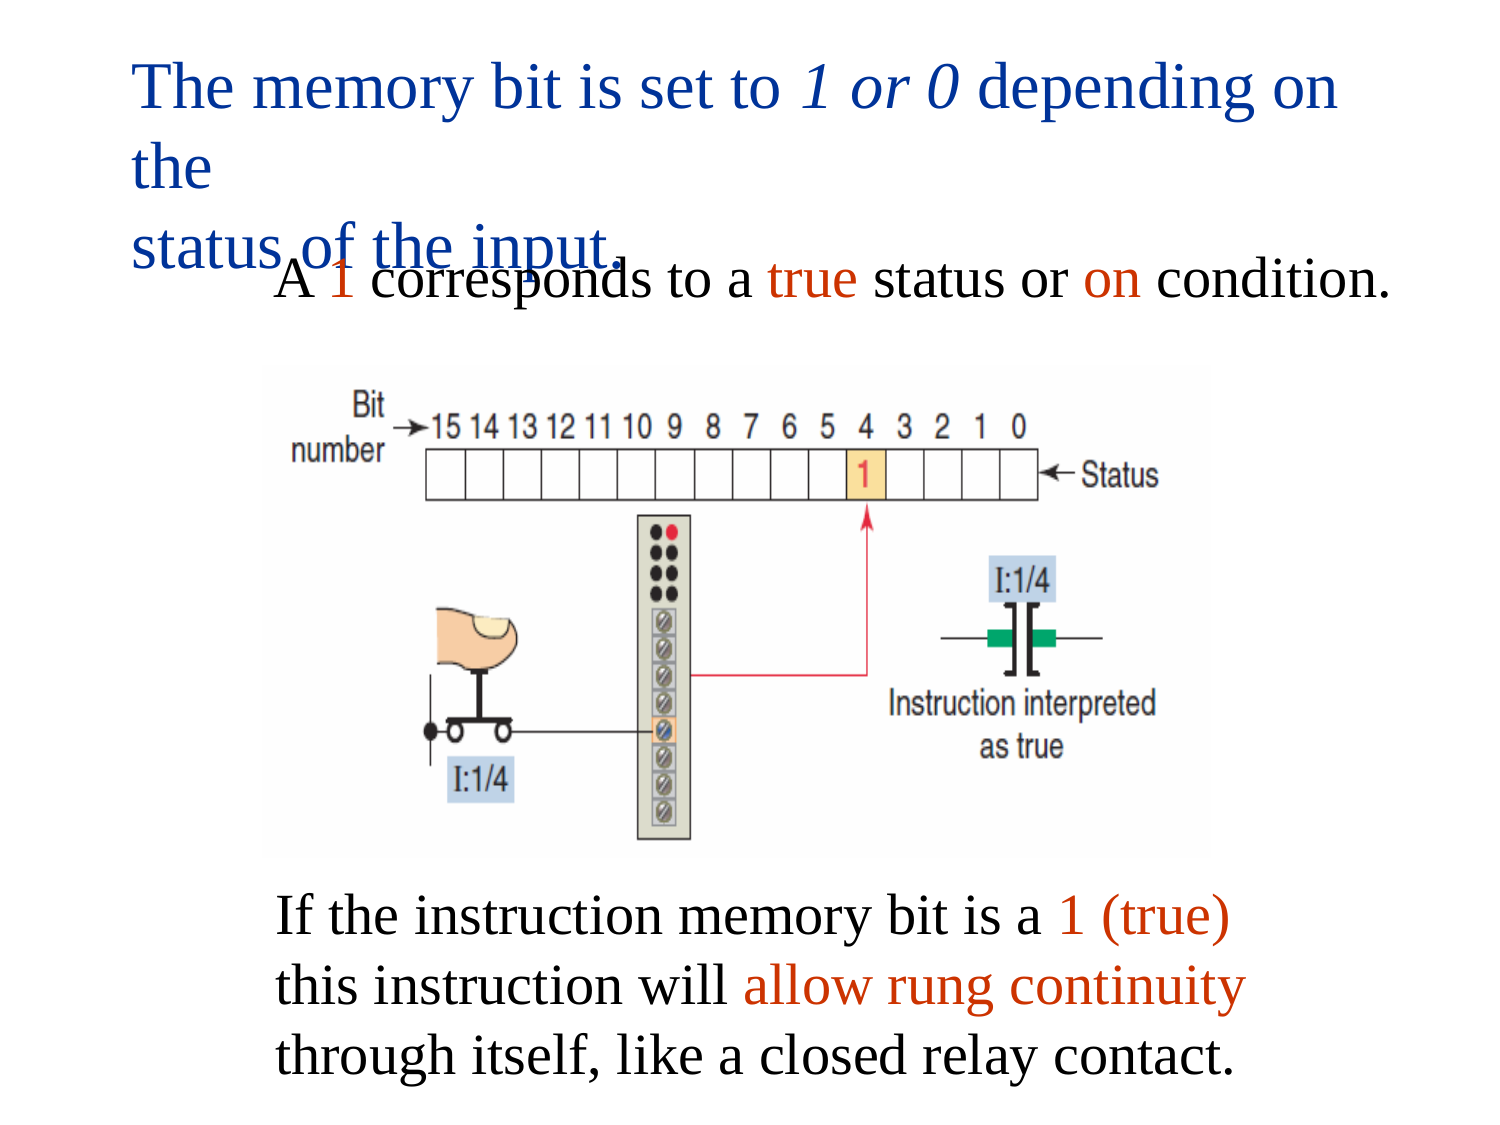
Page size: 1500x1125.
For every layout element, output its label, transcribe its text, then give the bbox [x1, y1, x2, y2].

text_box If the instruction memory bit is a 1 (true) this instruction will allow rung continuity through itself, like a closed relay contact. [260, 868, 1282, 1094]
text_box The memory bit is set to 1 or 0 depending on the status of the input. [117, 34, 1453, 290]
picture [262, 365, 1211, 858]
text_box A 1 corresponds to a true status or on condition. [258, 231, 1407, 317]
